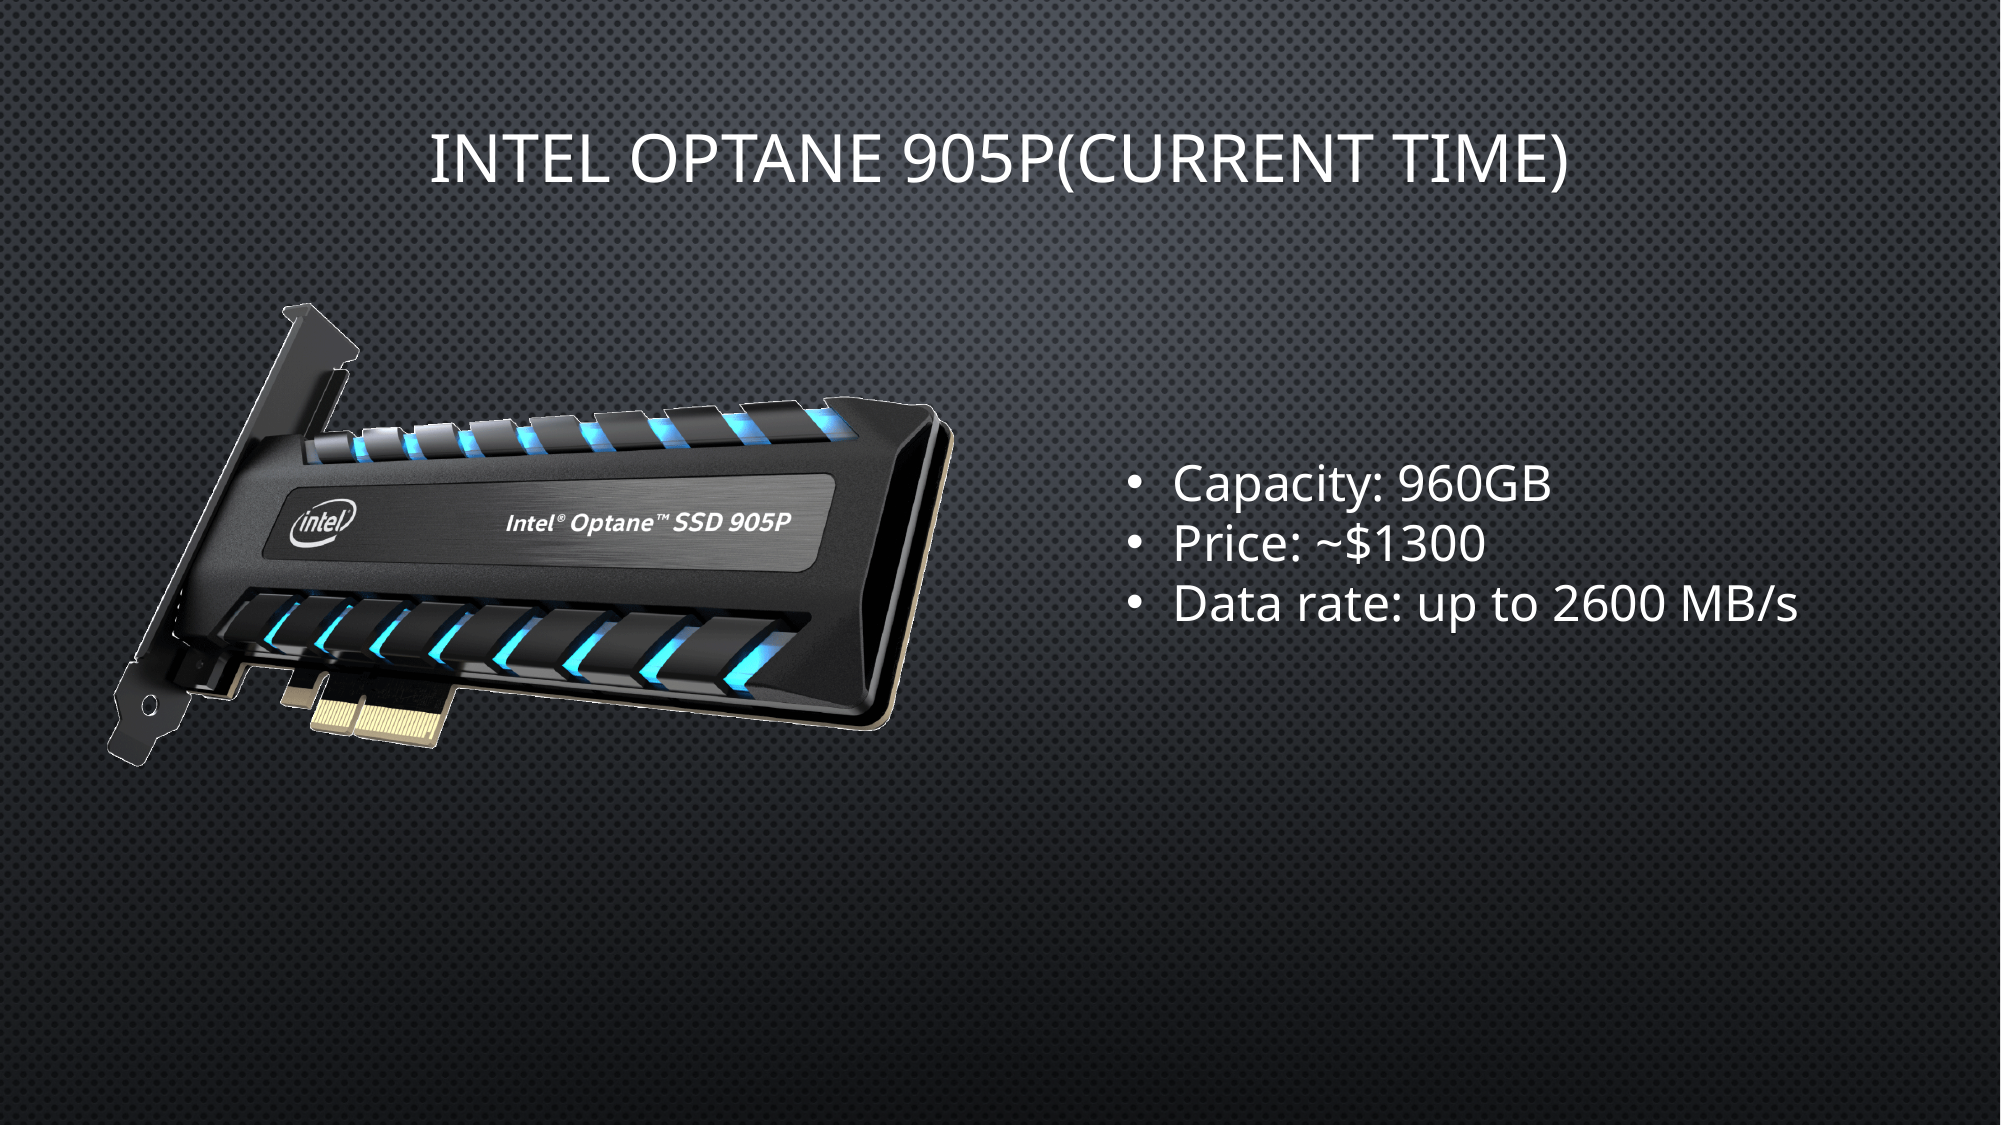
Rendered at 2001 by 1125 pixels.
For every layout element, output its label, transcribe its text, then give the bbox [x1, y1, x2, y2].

picture [0, 235, 1061, 833]
text_box Capacity: 960GB Price: ~$1300 Data rate: up to 2600 MB/s [1111, 443, 1883, 699]
title INTEL OPTANE 905P(CURRENT TIME) [187, 0, 1813, 313]
